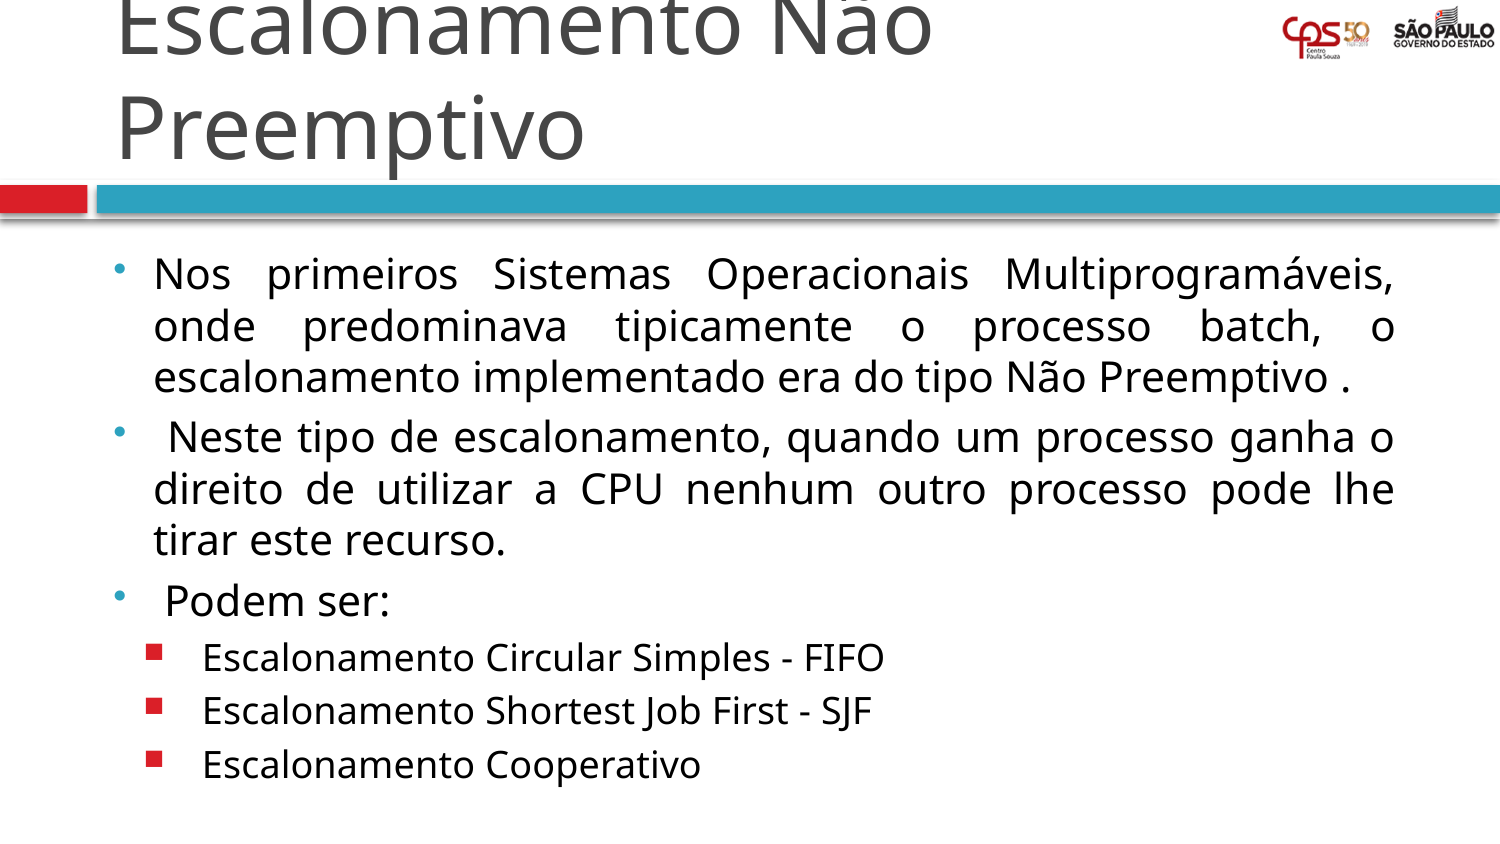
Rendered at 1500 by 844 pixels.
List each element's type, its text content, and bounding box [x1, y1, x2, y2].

picture [1277, 0, 1500, 67]
title Escalonamento Não Preemptivo [99, 19, 1438, 185]
list Nos primeiros Sistemas Operacionais Multiprogramáveis, onde predominava tipicamente o processo batch, o escalonamento implementado era do tipo Não Preemptivo . Neste tipo de escalonamento, quando um processo ganha o direito de utilizar a CPU nenhum outro processo pode lhe tirar este recurso. Podem ser: Escalonamento Circular Simples - FIFO Escalonamento Shortest Job First - SJF Escalonamento Cooperativo [100, 232, 1412, 800]
